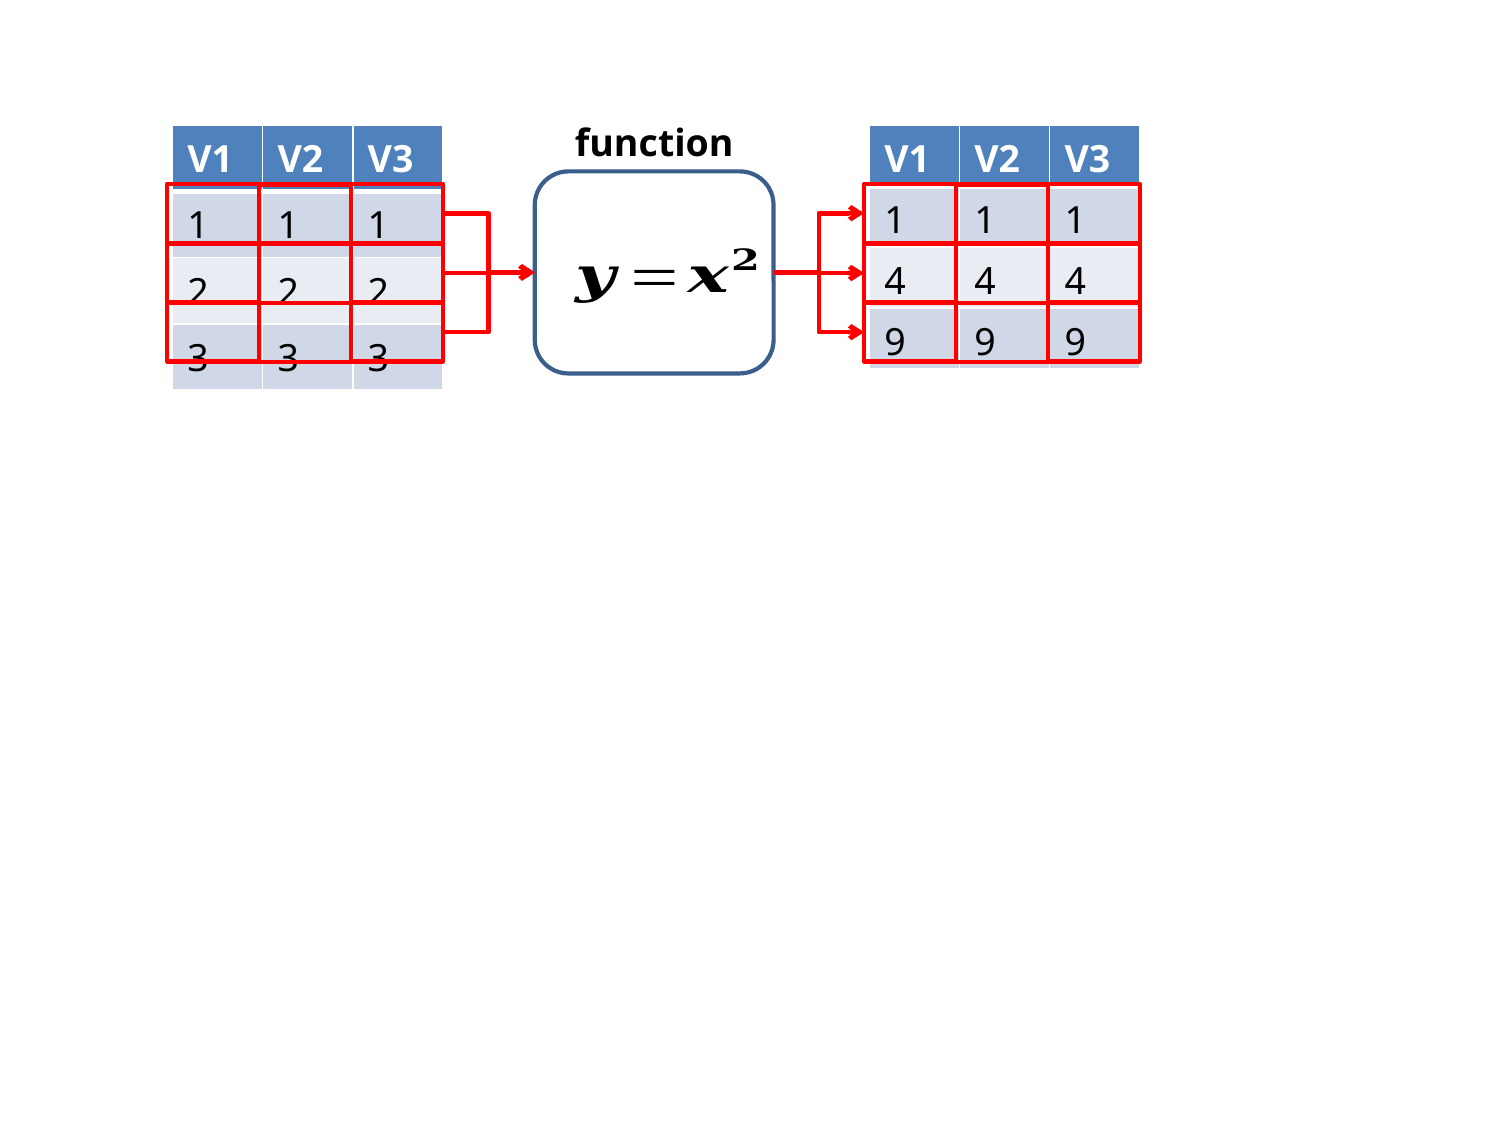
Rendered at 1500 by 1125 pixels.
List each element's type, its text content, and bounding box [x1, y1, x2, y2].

text_box [532, 172, 776, 376]
text_box [165, 241, 261, 301]
text_box function [534, 112, 774, 172]
table_header V1 [870, 126, 959, 182]
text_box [442, 212, 535, 270]
text_box [958, 301, 1050, 364]
text_box [165, 301, 261, 364]
table_cell 3 [263, 364, 352, 389]
table_header V3 [354, 126, 442, 182]
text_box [442, 272, 535, 333]
text_box [1050, 301, 1142, 364]
text_box [353, 241, 437, 301]
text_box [773, 272, 865, 333]
table_header V1 [173, 126, 262, 182]
text_box [261, 242, 353, 301]
text_box [261, 301, 353, 364]
table_cell 9 [960, 364, 1049, 368]
text_box [958, 242, 1050, 301]
text_box [353, 301, 445, 364]
table_header V3 [1050, 126, 1139, 182]
text_box [1050, 182, 1142, 241]
text_box [958, 182, 1050, 242]
text_box [862, 301, 958, 364]
table_cell 3 [173, 364, 262, 389]
text_box [261, 182, 353, 242]
table_header V2 [960, 126, 1049, 182]
table_cell 9 [1050, 364, 1139, 368]
text_box [862, 182, 958, 241]
table_header V2 [263, 126, 352, 182]
text_box [353, 182, 445, 241]
table_cell 3 [354, 364, 442, 389]
text_box [165, 182, 261, 241]
table_cell 9 [870, 364, 959, 368]
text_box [773, 212, 865, 271]
text_box [1050, 241, 1142, 301]
text_box [868, 241, 958, 301]
